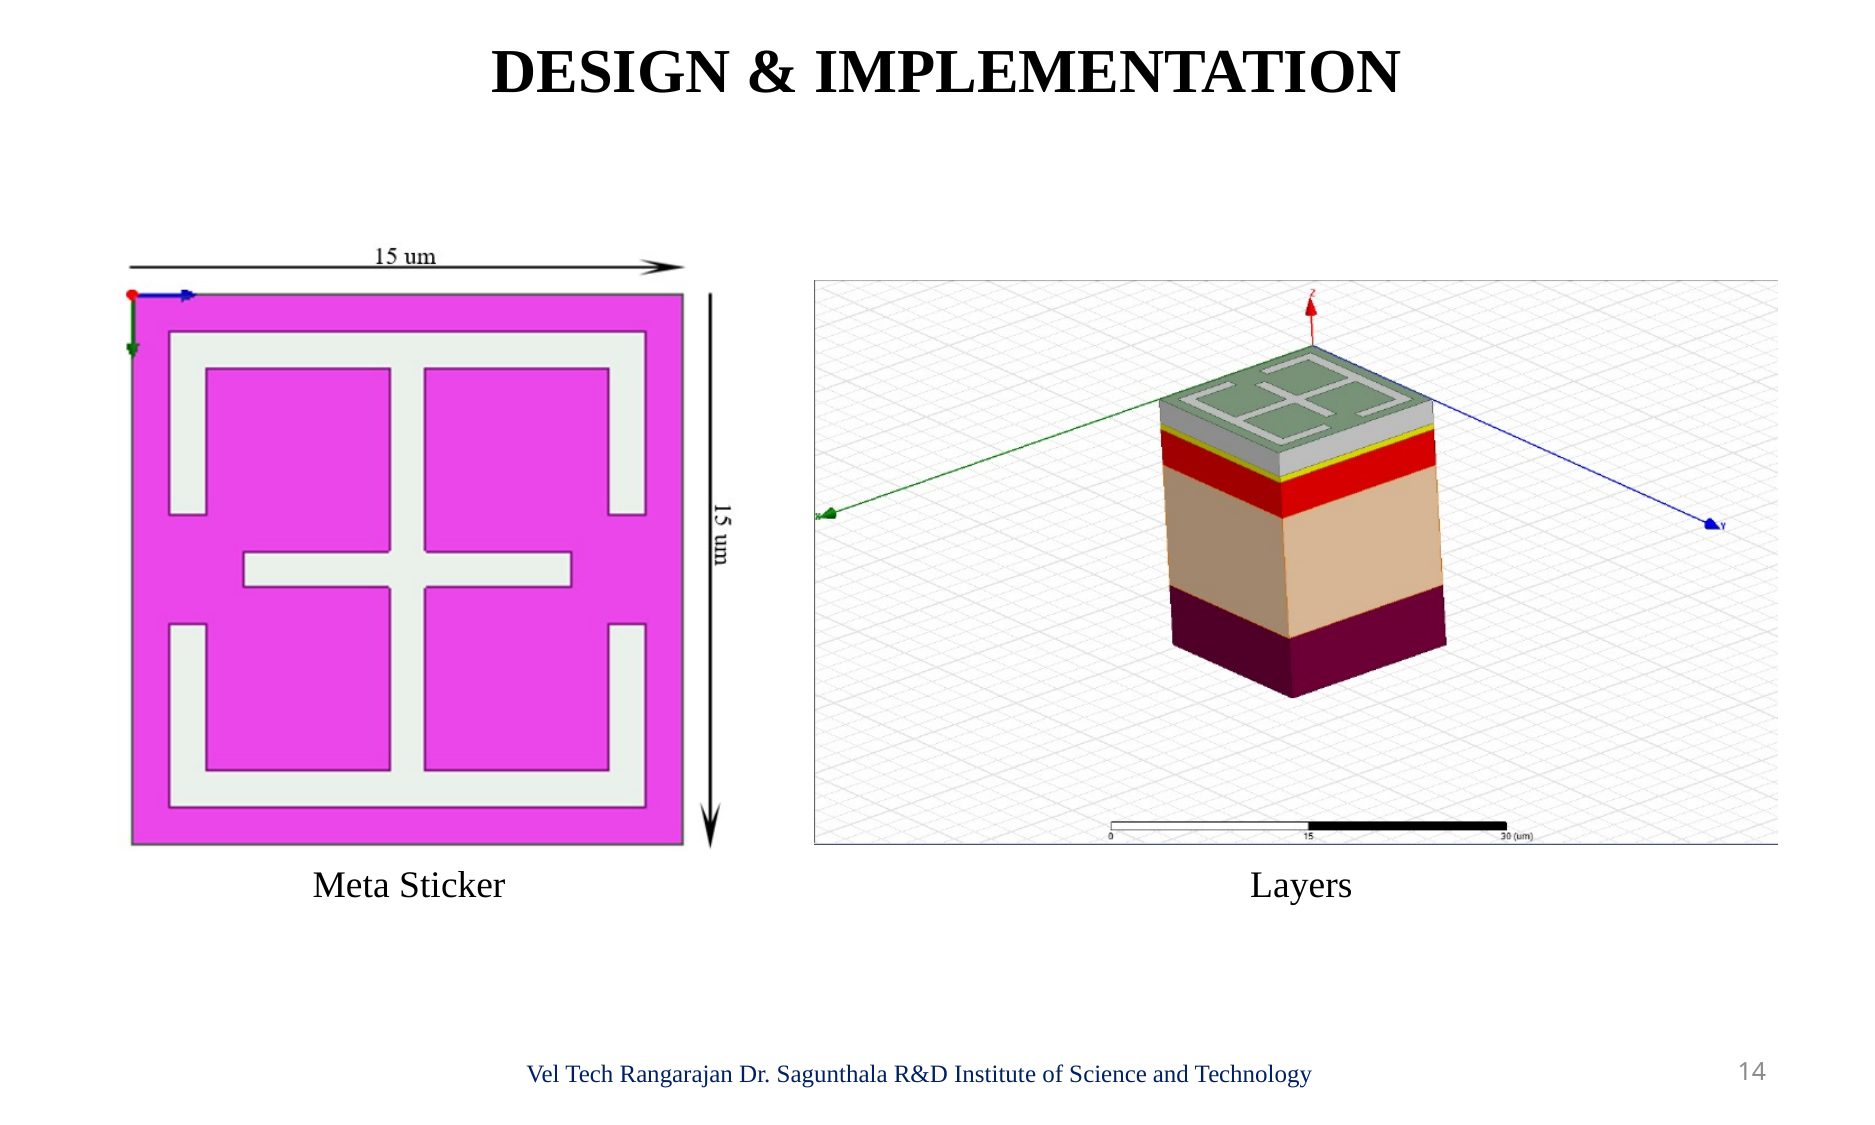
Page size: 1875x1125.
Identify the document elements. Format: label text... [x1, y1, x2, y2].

text_box Layers [1235, 853, 1563, 912]
slide_number 14 [1343, 1042, 1782, 1103]
text_box Meta Sticker [297, 852, 815, 912]
picture [98, 242, 737, 883]
text_box DESIGN & IMPLEMENTATION [476, 22, 1670, 113]
picture [814, 280, 1778, 845]
footer Vel Tech Rangarajan Dr. Sagunthala R&D Institute of Science and Technology [323, 1042, 1343, 1103]
